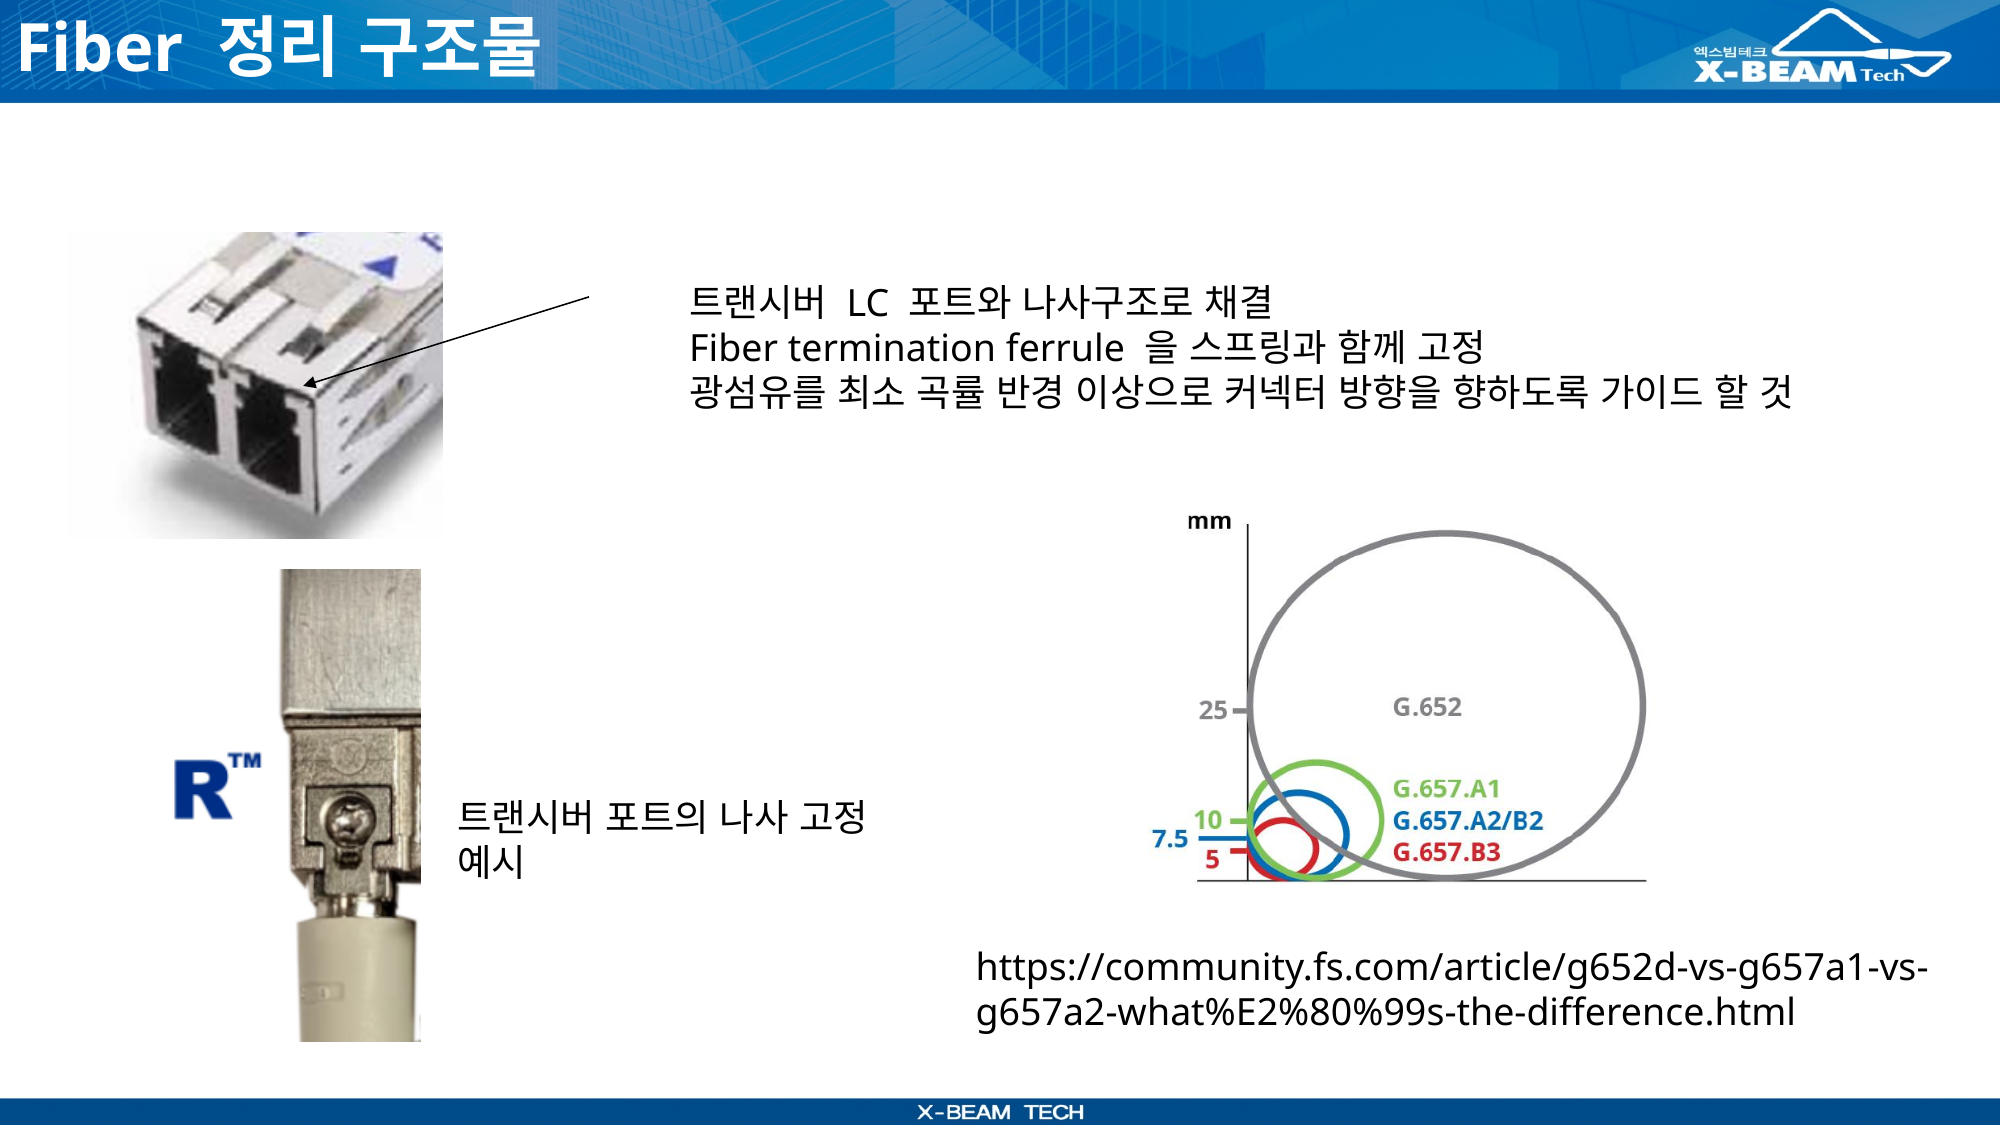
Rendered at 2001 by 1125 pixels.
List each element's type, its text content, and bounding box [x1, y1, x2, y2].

picture [0, 0, 2000, 1125]
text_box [302, 296, 590, 387]
title Fiber 정리 구조물 [0, 0, 1567, 90]
text_box https://community.fs.com/article/g652d-vs-g657a1-vs-g657a2-what%E2%80%99s-the-difference.html [960, 935, 1974, 1041]
text_box 트랜시버 LC 포트와 나사구조로 채결 Fiber termination ferrule 을 스프링과 함께 고정 광섬유를 최소 곡률 반경 이상으로 커넥터 방향을 향하도록 가이드 할 것 [674, 271, 1831, 422]
text_box 트랜시버 포트의 나사 고정 예시 [442, 786, 895, 891]
